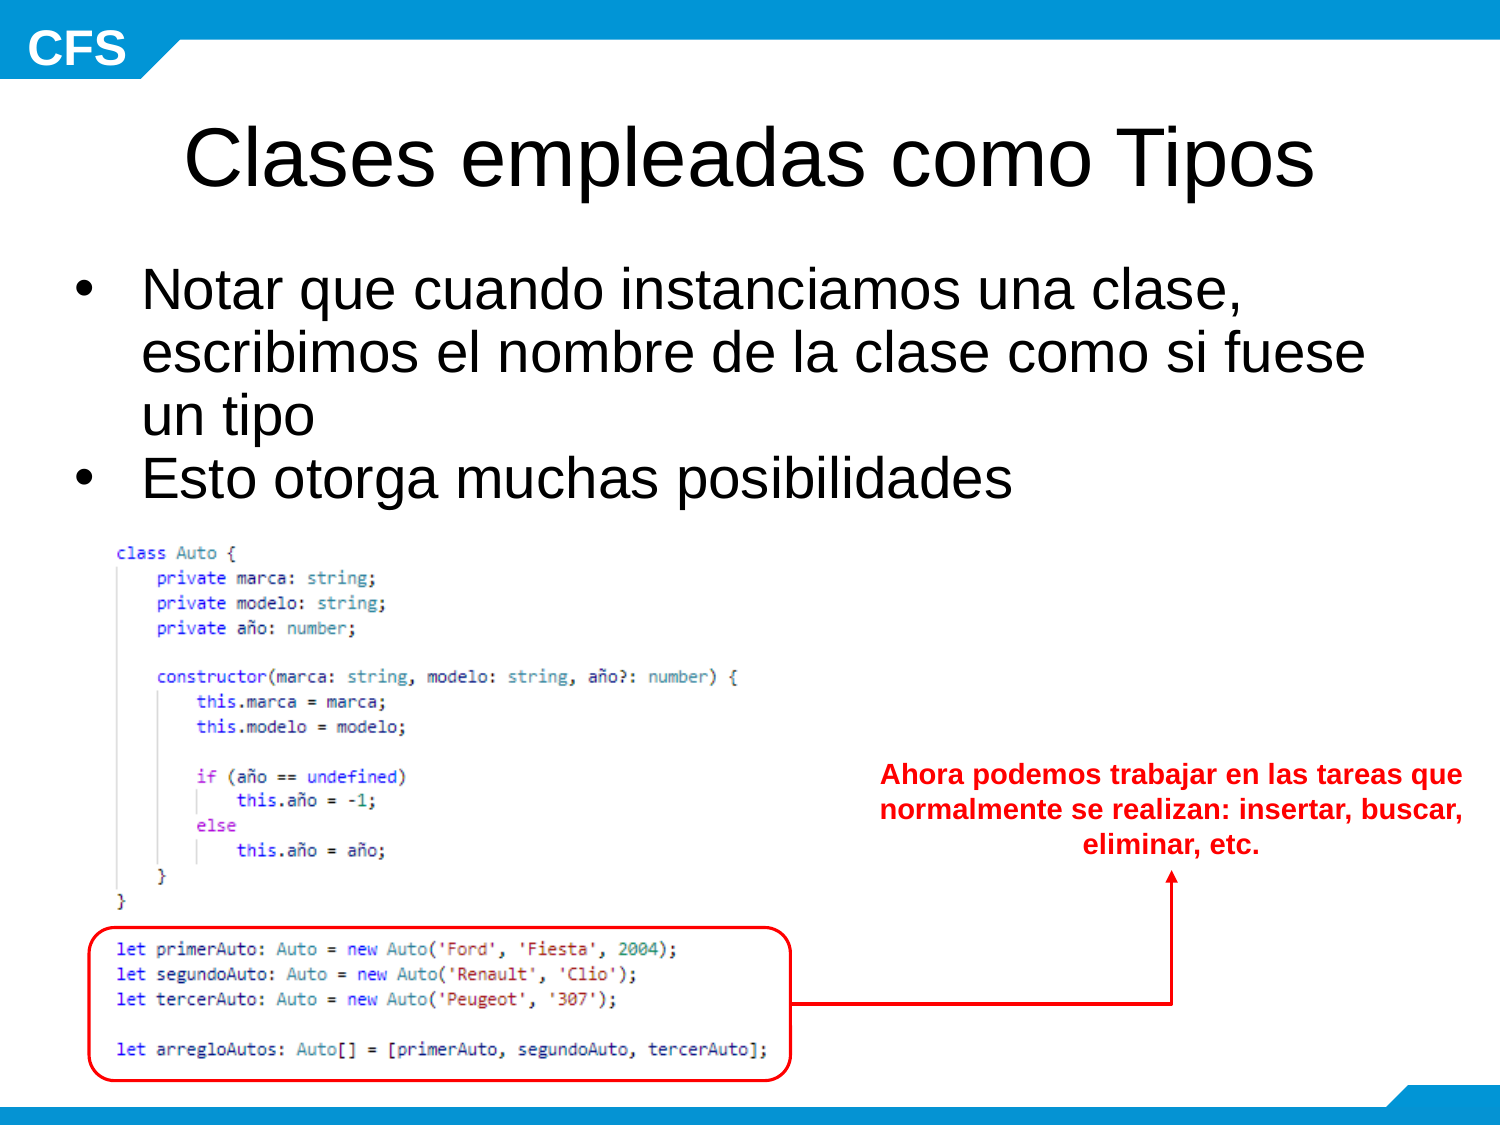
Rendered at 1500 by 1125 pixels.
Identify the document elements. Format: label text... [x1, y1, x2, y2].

picture [110, 542, 791, 1065]
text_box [790, 869, 1172, 1005]
title Clases empleadas como Tipos [51, 97, 1449, 223]
text_box Ahora podemos trabajar en las tareas que normalmente se realizan: insertar, buscar, eliminar, etc. [859, 744, 1485, 871]
list Notar que cuando instanciamos una clase, escribimos el nombre de la clase como si fuese un tipo Esto otorga muchas posibilidades [51, 252, 1449, 1000]
text_box [89, 929, 782, 1081]
